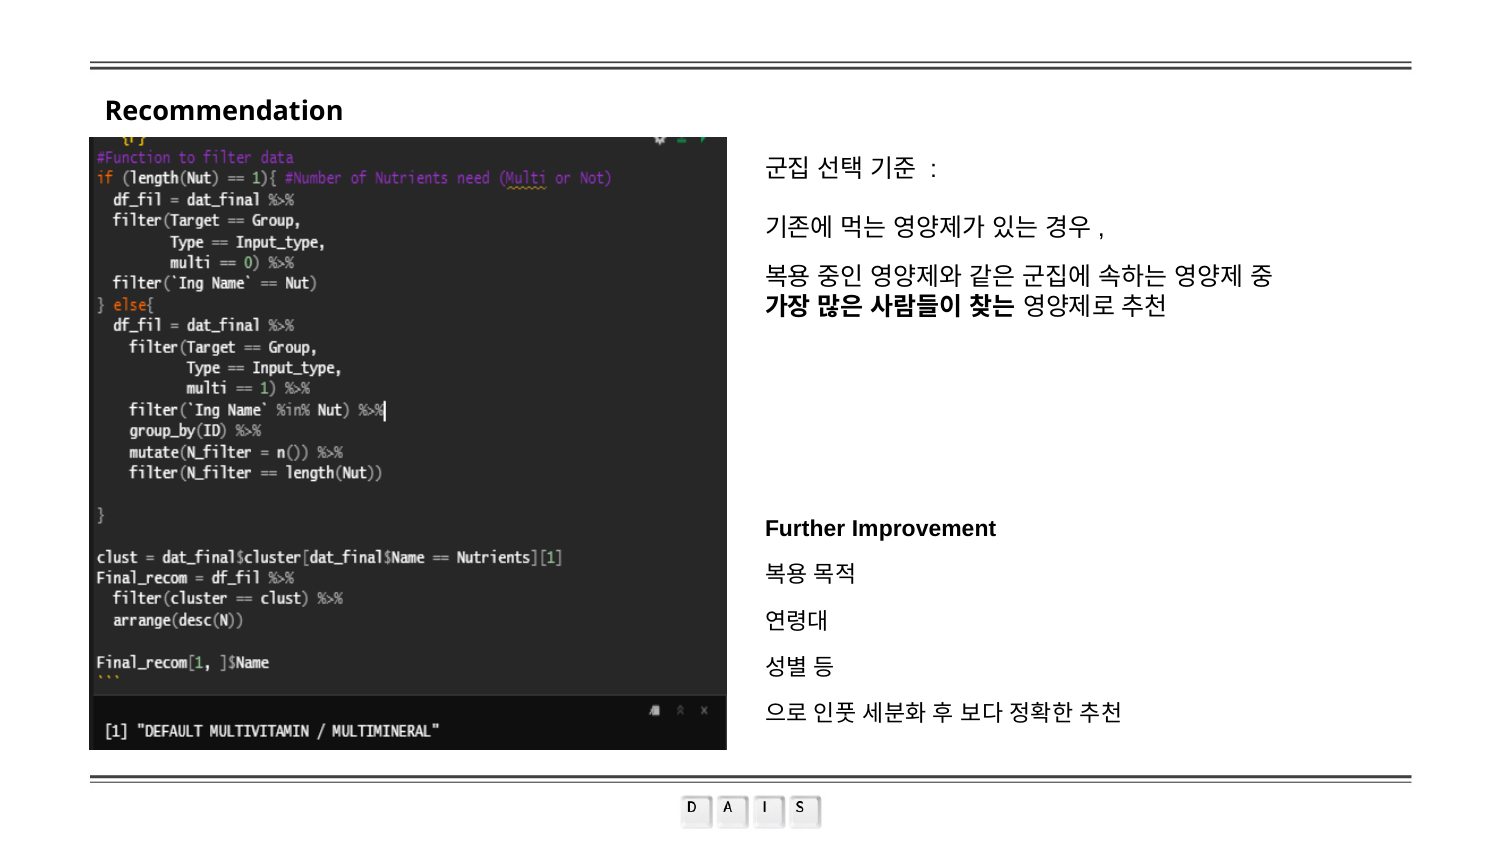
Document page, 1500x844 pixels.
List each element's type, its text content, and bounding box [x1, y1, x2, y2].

text_box Further Improvement 복용 목적 연령대 성별 등 으로 인풋 세분화 후 보다 정확한 추천 [750, 498, 1451, 742]
text_box Recommendation [89, 73, 1008, 142]
text_box 군집 선택 기준 : 기존에 먹는 영양제가 있는 경우, 복용 중인 영양제와 같은 군집에 속하는 영양제 중 가장 많은 사람들이 찾는 영양제로 추천 [750, 137, 1451, 336]
picture [0, 0, 1500, 844]
